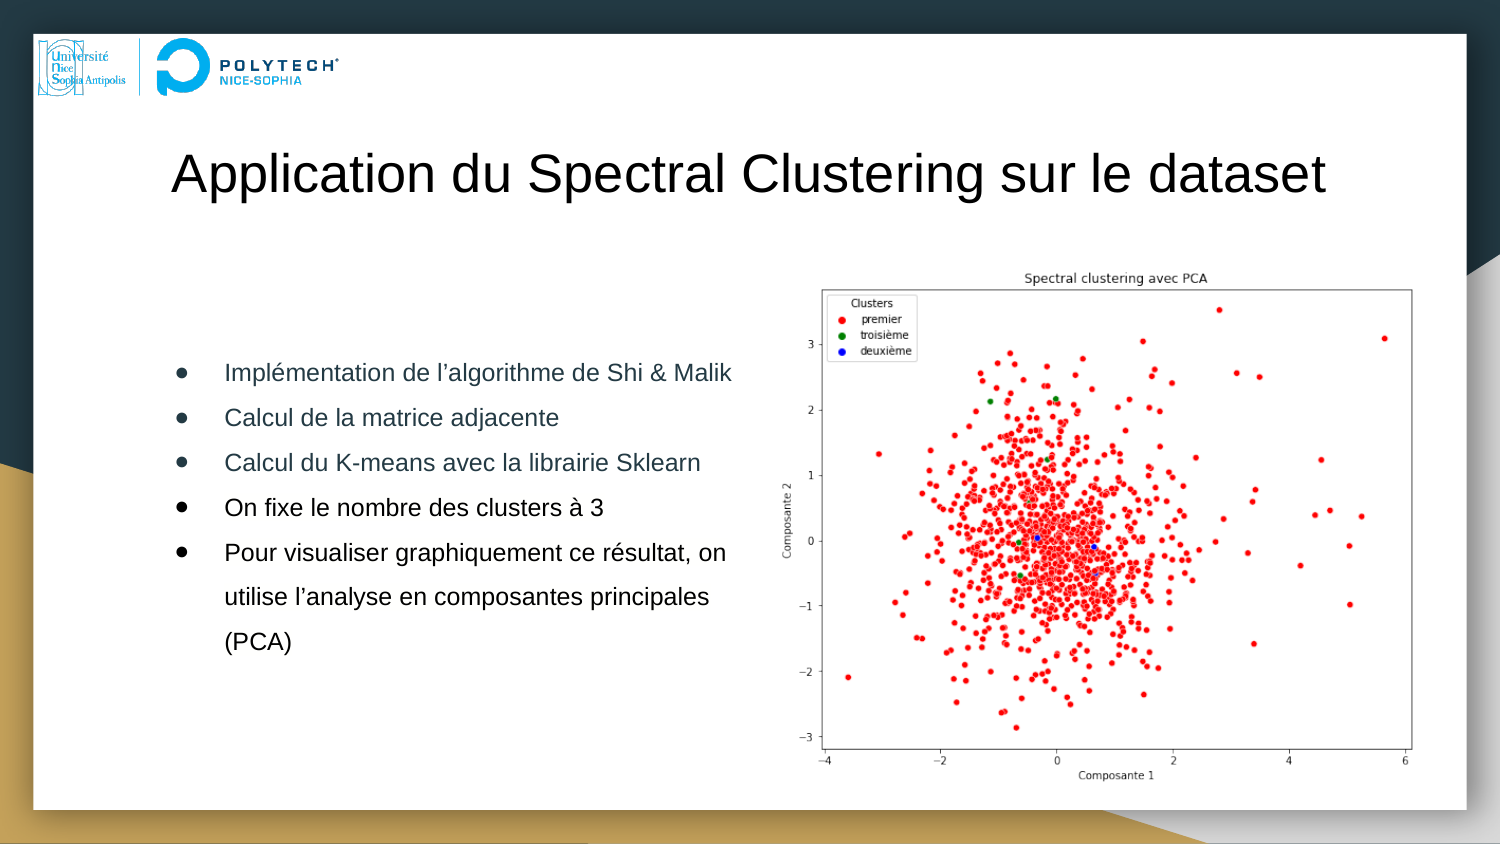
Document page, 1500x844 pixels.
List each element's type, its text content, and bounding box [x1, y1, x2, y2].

title Application du Spectral Clustering sur le dataset [134, 113, 1366, 271]
list Implémentation de l’algorithme de Shi & Malik Calcul de la matrice adjacente Calcul du K-means avec la librairie Sklearn On fixe le nombre des clusters à 3 Pour visualiser graphiquement ce résultat, on utilise l’analyse en composantes principales (PCA) [134, 326, 750, 729]
picture [37, 38, 339, 97]
picture [776, 265, 1419, 790]
